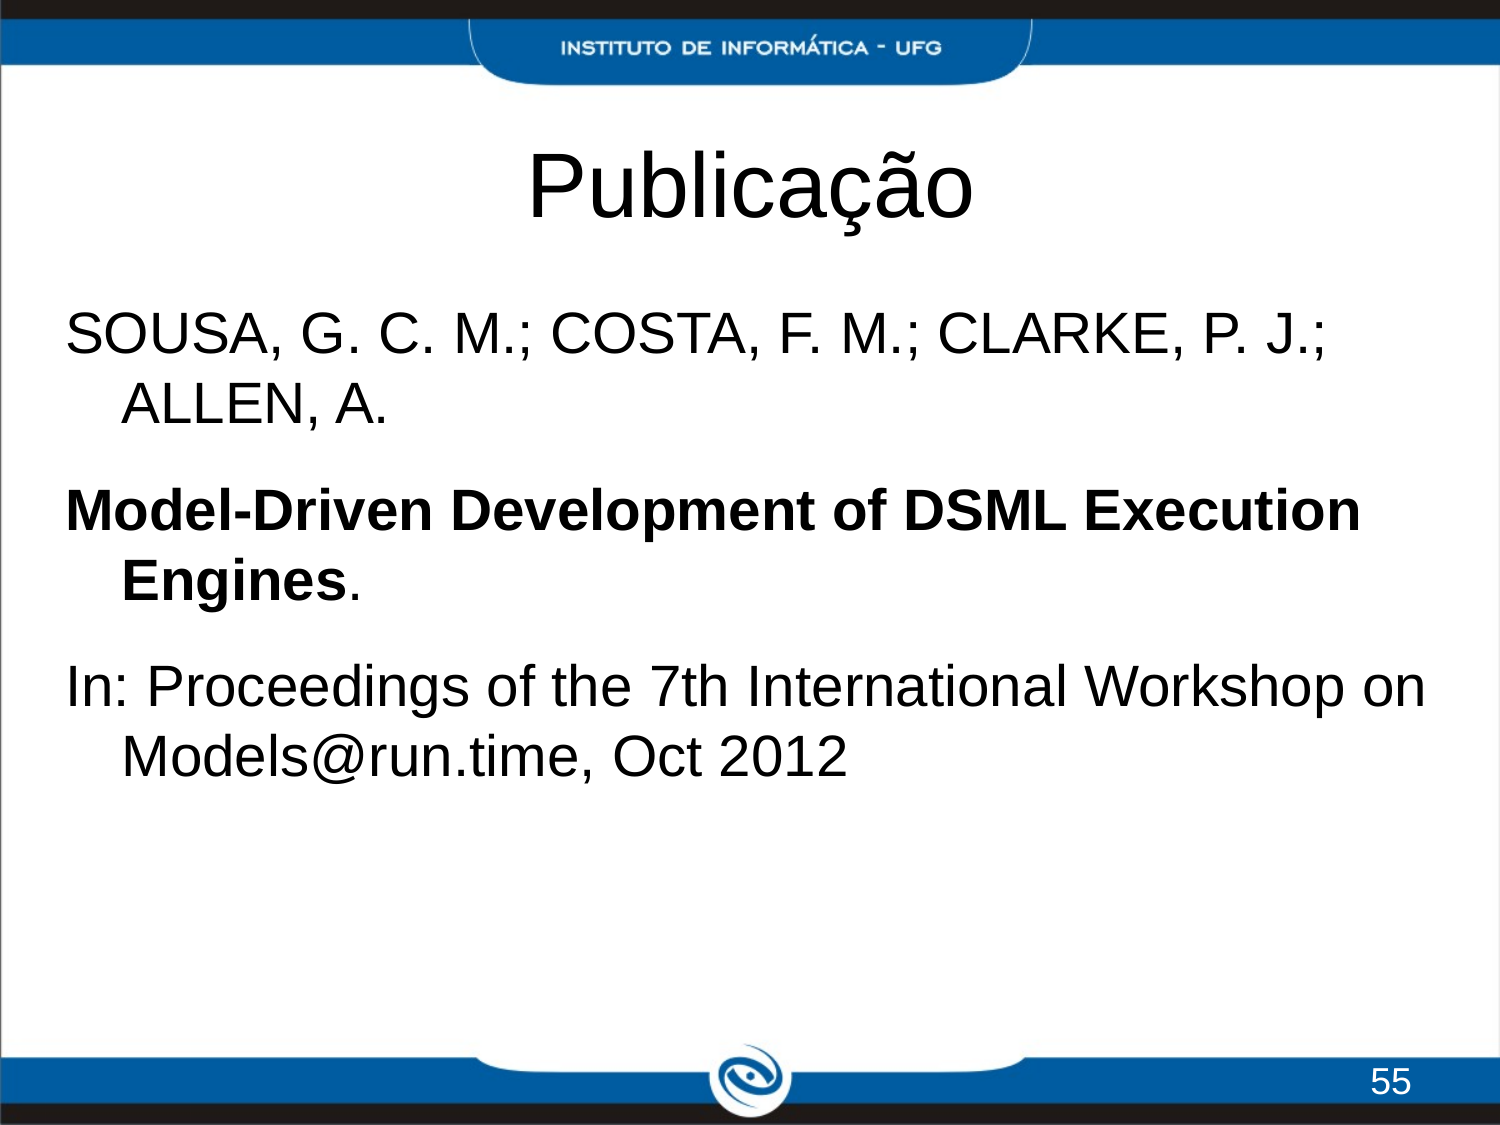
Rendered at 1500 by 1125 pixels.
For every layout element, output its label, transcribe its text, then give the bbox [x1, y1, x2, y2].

list SOUSA, G. C. M.; COSTA, F. M.; CLARKE, P. J.; ALLEN, A. Model-Driven Development of DSML Execution Engines. In: Proceedings of the 7th International Workshop on Models@run.time, Oct 2012 [49, 287, 1453, 988]
title Publicação [49, 112, 1453, 251]
picture [0, 0, 1500, 1125]
